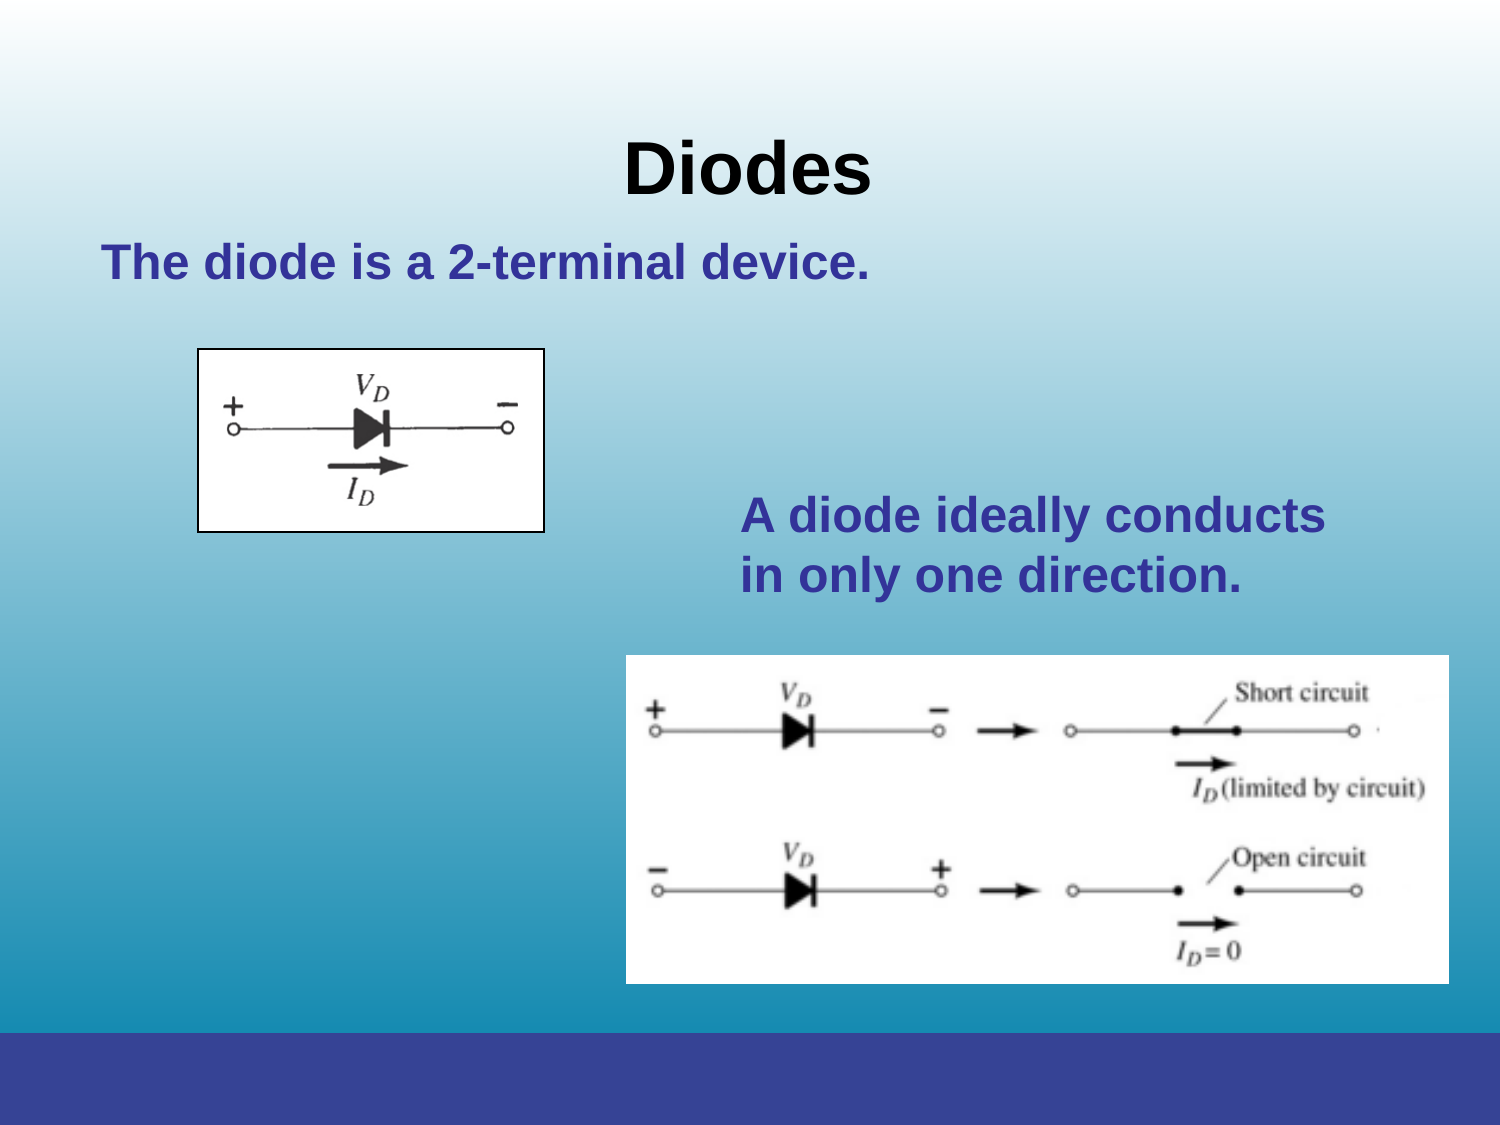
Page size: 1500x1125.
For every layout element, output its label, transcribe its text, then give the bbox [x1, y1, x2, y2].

picture [0, 1033, 1500, 1125]
text_box A diode ideally conducts in only one direction. [724, 474, 1399, 610]
text_box Diodes [0, 112, 1499, 218]
picture [625, 655, 1450, 985]
text_box The diode is a 2-terminal device. [86, 222, 987, 298]
picture [198, 349, 543, 532]
